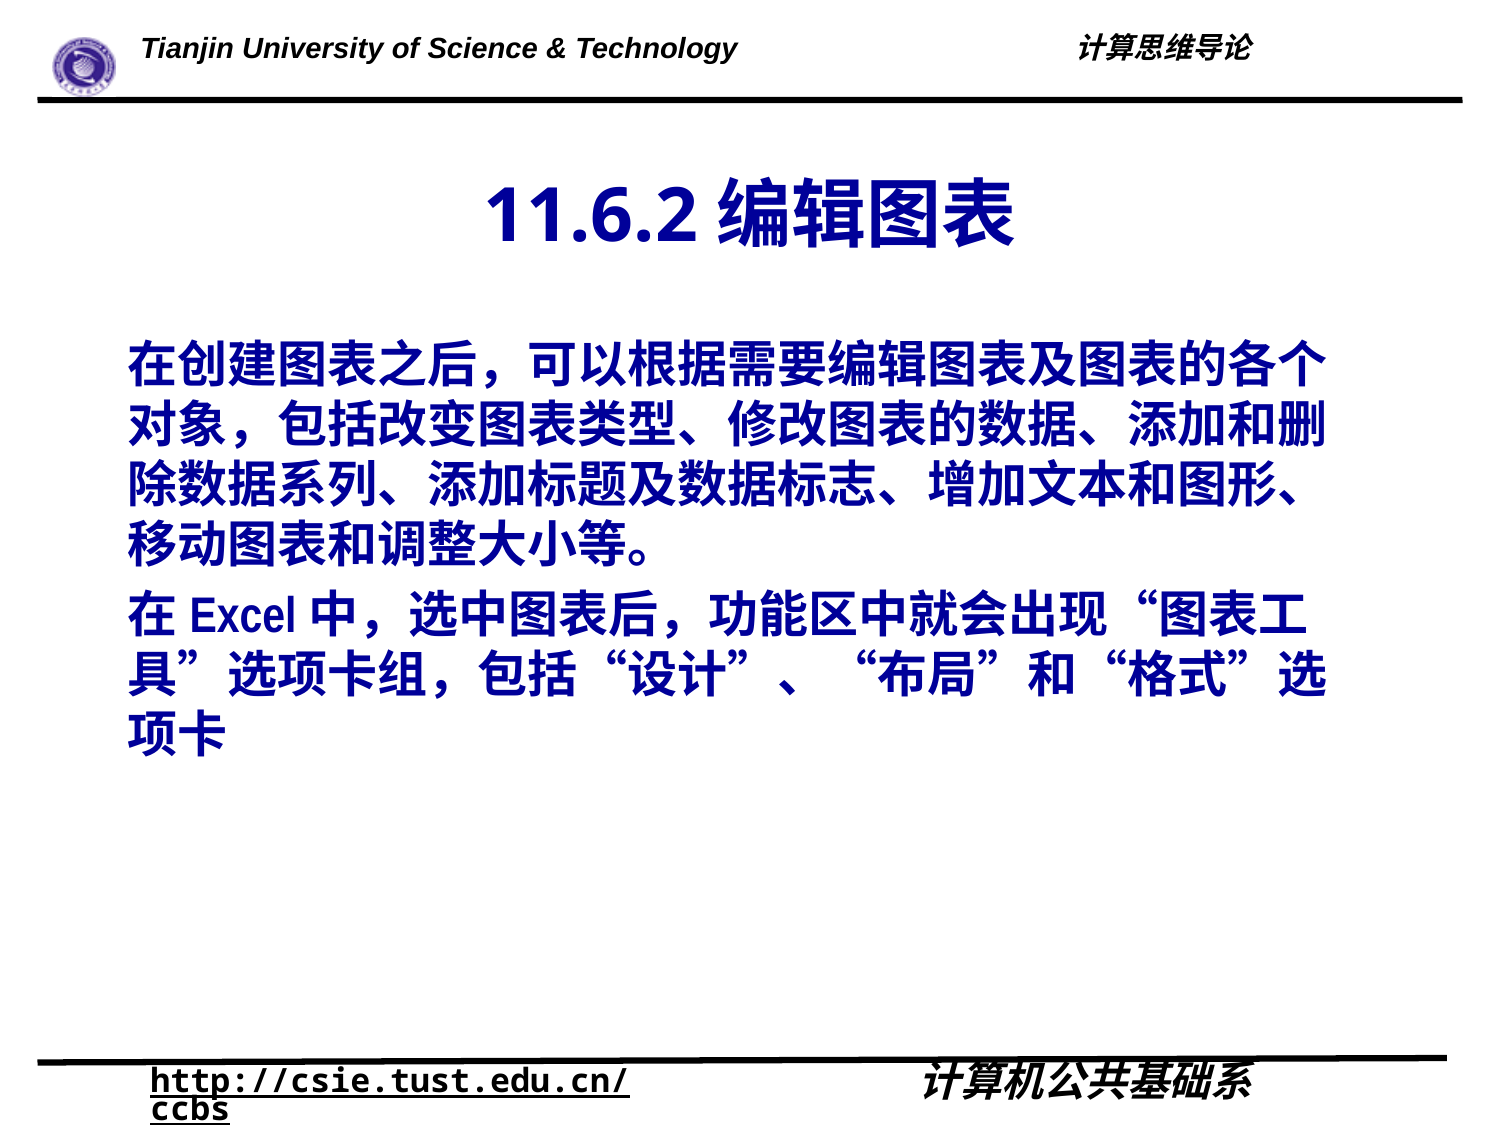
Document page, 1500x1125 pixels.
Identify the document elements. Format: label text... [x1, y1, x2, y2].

title 11.6.2编辑图表 [112, 99, 1388, 288]
picture [52, 37, 116, 97]
list 在创建图表之后，可以根据需要编辑图表及图表的各个对象，包括改变图表类型、修改图表的数据、添加和删除数据系列、添加标题及数据标志、增加文本和图形、移动图表和调整大小等。 在Excel中，选中图表后，功能区中就会出现“图表工具”选项卡组，包括“设计”、“布局”和“格式”选项卡 [112, 324, 1388, 1000]
